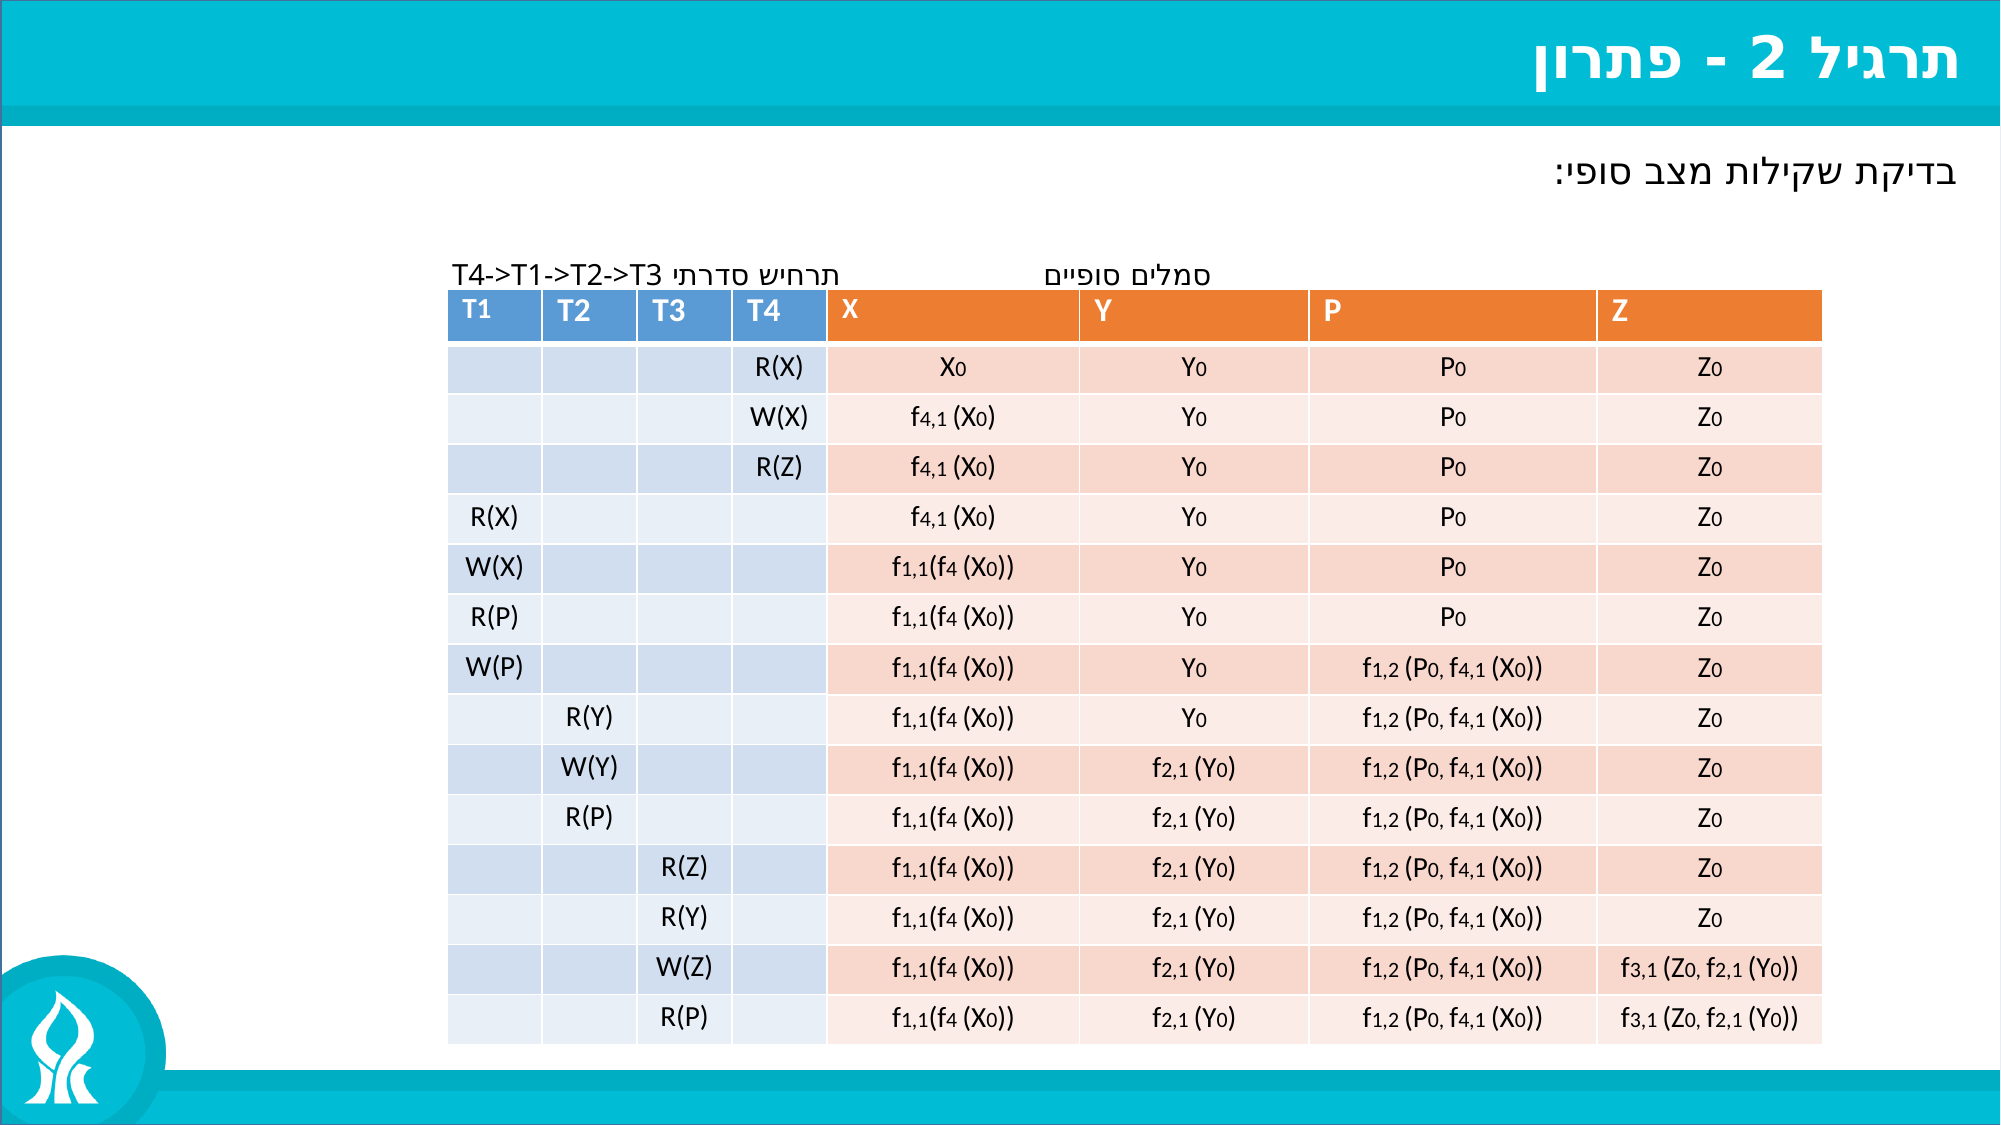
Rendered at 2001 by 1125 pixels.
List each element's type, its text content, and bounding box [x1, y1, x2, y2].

table_header Z [1598, 290, 1822, 341]
table_header T1 [448, 299, 541, 341]
table_cell f1,1(f4 (X0)) [828, 545, 1079, 593]
table_cell f4,1 (X0) [828, 445, 1079, 493]
table_cell [733, 595, 826, 643]
table_cell Y0 [1080, 395, 1308, 443]
table_cell [448, 745, 541, 794]
table_cell [543, 545, 636, 593]
table_cell f1,2 (P0, f4,1 (X0)) [1310, 996, 1596, 1044]
table_cell f2,1 (Y0) [1080, 746, 1308, 794]
table_cell [543, 895, 636, 944]
table_cell f1,1(f4 (X0)) [828, 696, 1079, 744]
table_cell [733, 995, 826, 1044]
table_cell Y0 [1080, 495, 1308, 543]
table_cell [638, 695, 731, 744]
table_cell R(Z) [638, 845, 731, 894]
table_cell Y0 [1080, 545, 1308, 593]
table_cell R(X) [733, 347, 826, 393]
table_cell R(P) [448, 595, 541, 643]
table_cell [733, 845, 826, 894]
table_cell [448, 695, 541, 744]
table_cell P0 [1310, 445, 1596, 493]
table_cell Z0 [1598, 395, 1822, 443]
table_cell [733, 895, 826, 944]
picture [0, 0, 2001, 1125]
table_cell R(Y) [543, 695, 636, 744]
table_cell [448, 795, 541, 844]
table_cell [448, 395, 541, 443]
table_cell [543, 495, 636, 543]
table_cell f1,1(f4 (X0)) [828, 896, 1079, 944]
table_cell [543, 445, 636, 493]
table_cell [638, 595, 731, 643]
table_cell f2,1 (Y0) [1080, 946, 1308, 994]
table_cell [733, 945, 826, 994]
table_cell Z0 [1598, 645, 1822, 694]
table_cell Z0 [1598, 347, 1822, 393]
table_cell [543, 995, 636, 1044]
table_header Y [1080, 299, 1308, 341]
table_cell W(Z) [638, 945, 731, 994]
table_cell Z0 [1598, 696, 1822, 744]
table_cell f3,1 (Z0, f2,1 (Y0)) [1598, 946, 1822, 994]
table_cell [638, 545, 731, 593]
table_cell R(Z) [733, 445, 826, 493]
table_cell R(X) [448, 495, 541, 543]
table_cell f2,1 (Y0) [1080, 896, 1308, 944]
table_header T3 [638, 299, 731, 341]
table_cell f1,2 (P0, f4,1 (X0)) [1310, 746, 1596, 794]
table_cell [448, 945, 541, 994]
table_cell W(Y) [543, 745, 636, 794]
table_cell [638, 795, 731, 844]
table_cell f1,2 (P0, f4,1 (X0)) [1310, 946, 1596, 994]
table_cell [638, 645, 731, 693]
table_cell R(Y) [638, 895, 731, 944]
table_cell [638, 495, 731, 543]
table_cell [638, 745, 731, 794]
table_cell f1,1(f4 (X0)) [828, 996, 1079, 1044]
text_box סמלים סופיים [909, 231, 1346, 299]
table_cell [733, 695, 826, 744]
table_cell f2,1 (Y0) [1080, 846, 1308, 894]
table_cell [733, 545, 826, 593]
table_header X [828, 290, 1079, 341]
table_cell [638, 347, 731, 393]
table_cell f1,2 (P0, f4,1 (X0)) [1310, 696, 1596, 744]
table_cell [638, 445, 731, 493]
text_box תרחיש סדרתי T4->T1->T2->T3 [419, 231, 856, 299]
table_cell [733, 745, 826, 794]
table_cell f2,1 (Y0) [1080, 796, 1308, 844]
table_cell [543, 645, 636, 693]
table_cell f1,2 (P0, f4,1 (X0)) [1310, 796, 1596, 844]
table_cell f4,1 (X0) [828, 495, 1079, 543]
table_cell [543, 395, 636, 443]
table_cell [543, 845, 636, 894]
table_cell f1,1(f4 (X0)) [828, 946, 1079, 994]
table_header T2 [543, 299, 636, 341]
table_cell [448, 347, 541, 393]
table_cell [448, 895, 541, 944]
table_cell Y0 [1080, 595, 1308, 643]
table_cell P0 [1310, 595, 1596, 643]
table_cell [448, 995, 541, 1044]
table_cell f1,1(f4 (X0)) [828, 846, 1079, 894]
table_cell f1,2 (P0, f4,1 (X0)) [1310, 896, 1596, 944]
table_cell P0 [1310, 495, 1596, 543]
text_box בדיקת שקילות מצב סופי: [90, 116, 1973, 200]
table_cell Z0 [1598, 896, 1822, 944]
table_cell [543, 595, 636, 643]
table_cell X0 [828, 347, 1079, 393]
table_cell Z0 [1598, 746, 1822, 794]
table_cell [733, 795, 826, 844]
table_cell Y0 [1080, 645, 1308, 694]
table_cell [733, 645, 826, 693]
table_cell [543, 945, 636, 994]
table_cell W(X) [448, 545, 541, 593]
table_cell f1,1(f4 (X0)) [828, 746, 1079, 794]
table_cell R(P) [638, 995, 731, 1044]
table_cell f1,1(f4 (X0)) [828, 796, 1079, 844]
table_cell P0 [1310, 395, 1596, 443]
table_cell [448, 845, 541, 894]
table_cell f4,1 (X0) [828, 395, 1079, 443]
table_cell f1,2 (P0, f4,1 (X0)) [1310, 645, 1596, 694]
table_cell Z0 [1598, 595, 1822, 643]
table_cell P0 [1310, 545, 1596, 593]
table_header T4 [733, 299, 826, 341]
table_cell Y0 [1080, 696, 1308, 744]
table_cell f3,1 (Z0, f2,1 (Y0)) [1598, 996, 1822, 1044]
table_cell W(P) [448, 645, 541, 693]
table_cell f1,1(f4 (X0)) [828, 645, 1079, 694]
table_cell [733, 495, 826, 543]
table_cell f1,1(f4 (X0)) [828, 595, 1079, 643]
table_cell Y0 [1080, 445, 1308, 493]
table_cell f2,1 (Y0) [1080, 996, 1308, 1044]
table_cell R(P) [543, 795, 636, 844]
table_cell Y0 [1080, 347, 1308, 393]
table_cell [543, 347, 636, 393]
table_cell Z0 [1598, 846, 1822, 894]
table_cell Z0 [1598, 445, 1822, 493]
table_cell Z0 [1598, 545, 1822, 593]
table_cell W(X) [733, 395, 826, 443]
table_cell P0 [1310, 347, 1596, 393]
table_cell f1,2 (P0, f4,1 (X0)) [1310, 846, 1596, 894]
table_header P [1310, 290, 1596, 341]
table_cell Z0 [1598, 796, 1822, 844]
table_cell [448, 445, 541, 493]
table_cell [638, 395, 731, 443]
table_cell Z0 [1598, 495, 1822, 543]
text_box תרגיל 2 - פתרון [1516, 12, 1978, 98]
